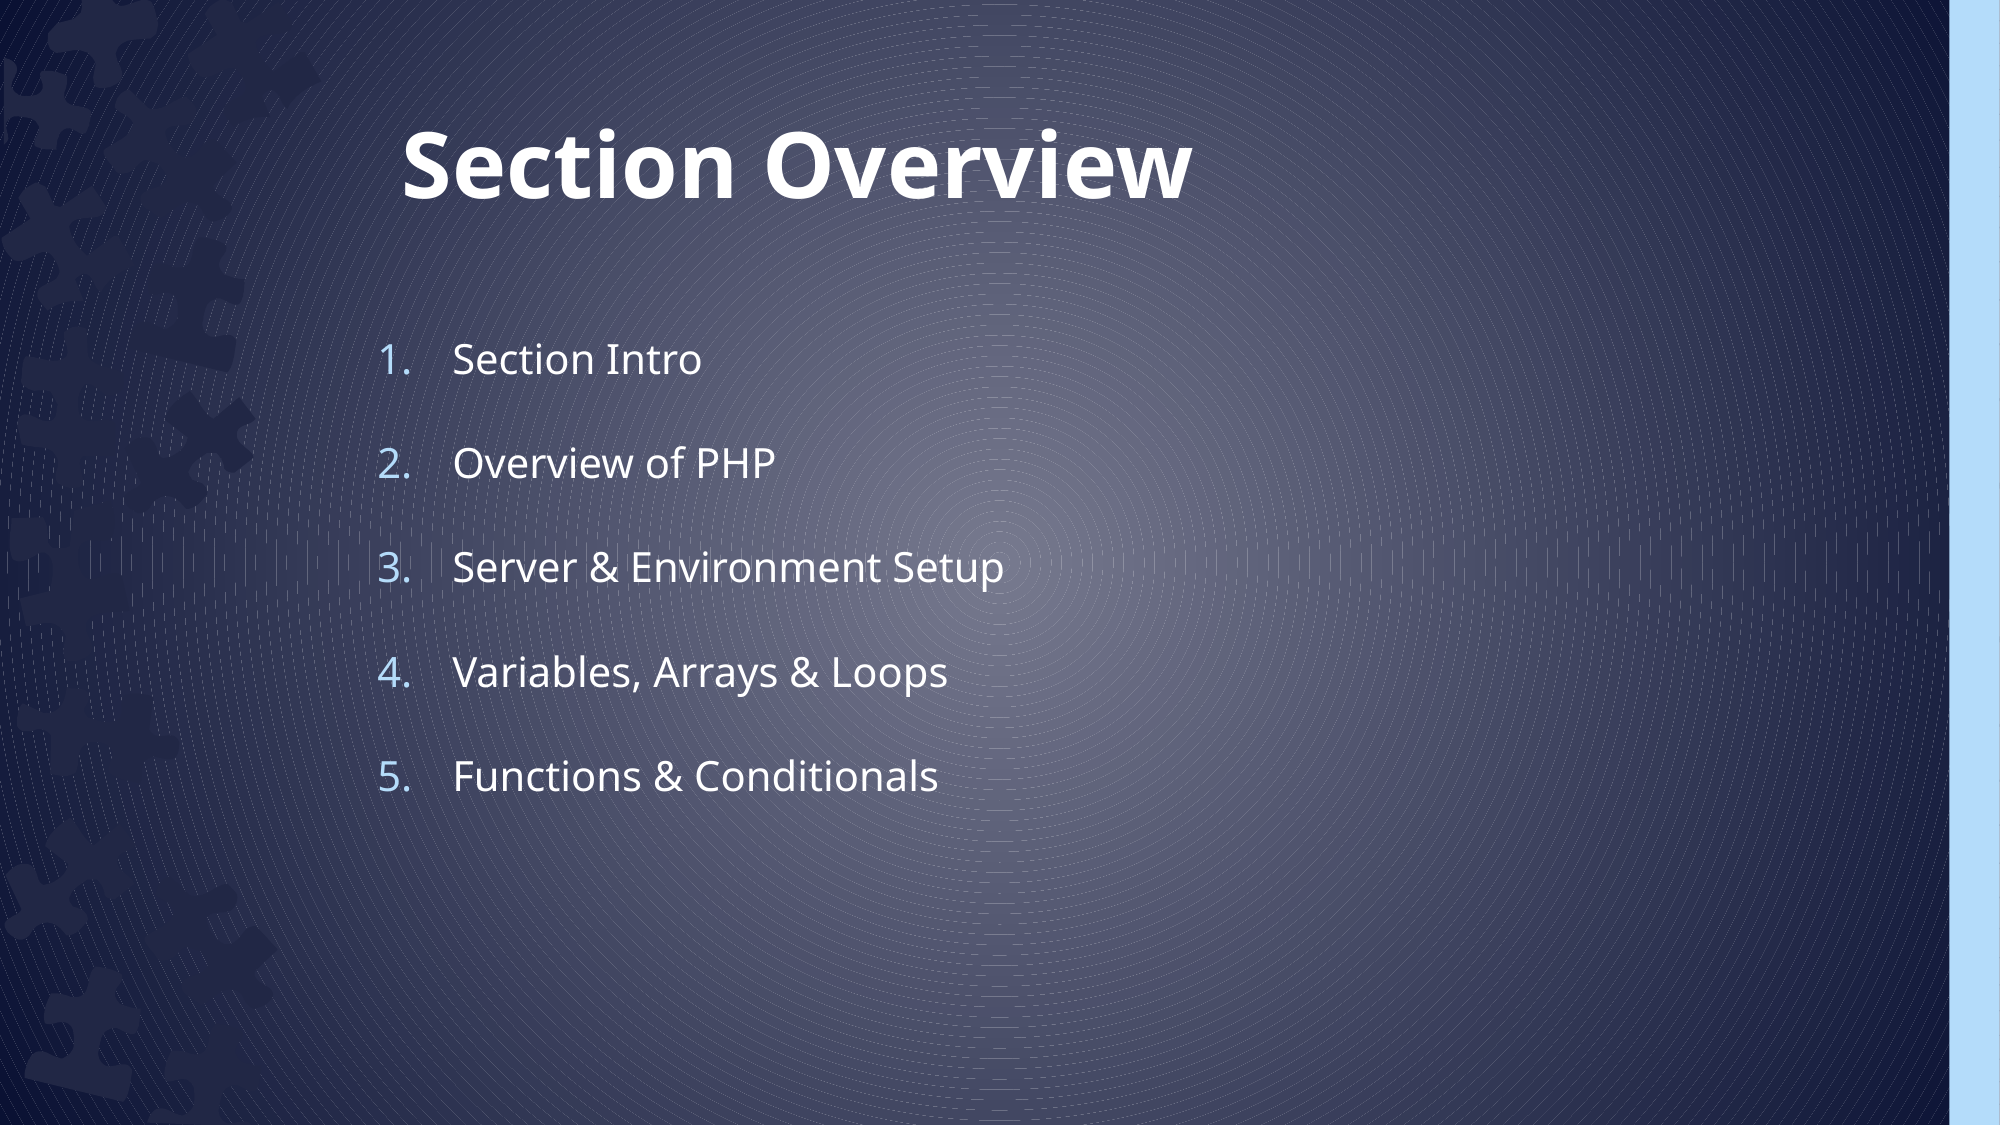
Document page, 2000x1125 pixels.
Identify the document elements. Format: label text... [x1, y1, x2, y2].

list Section Intro Overview of PHP Server & Environment Setup Variables, Arrays & Loops Functions & Conditionals [362, 299, 1950, 1050]
text_box Section Overview [387, 112, 1575, 227]
